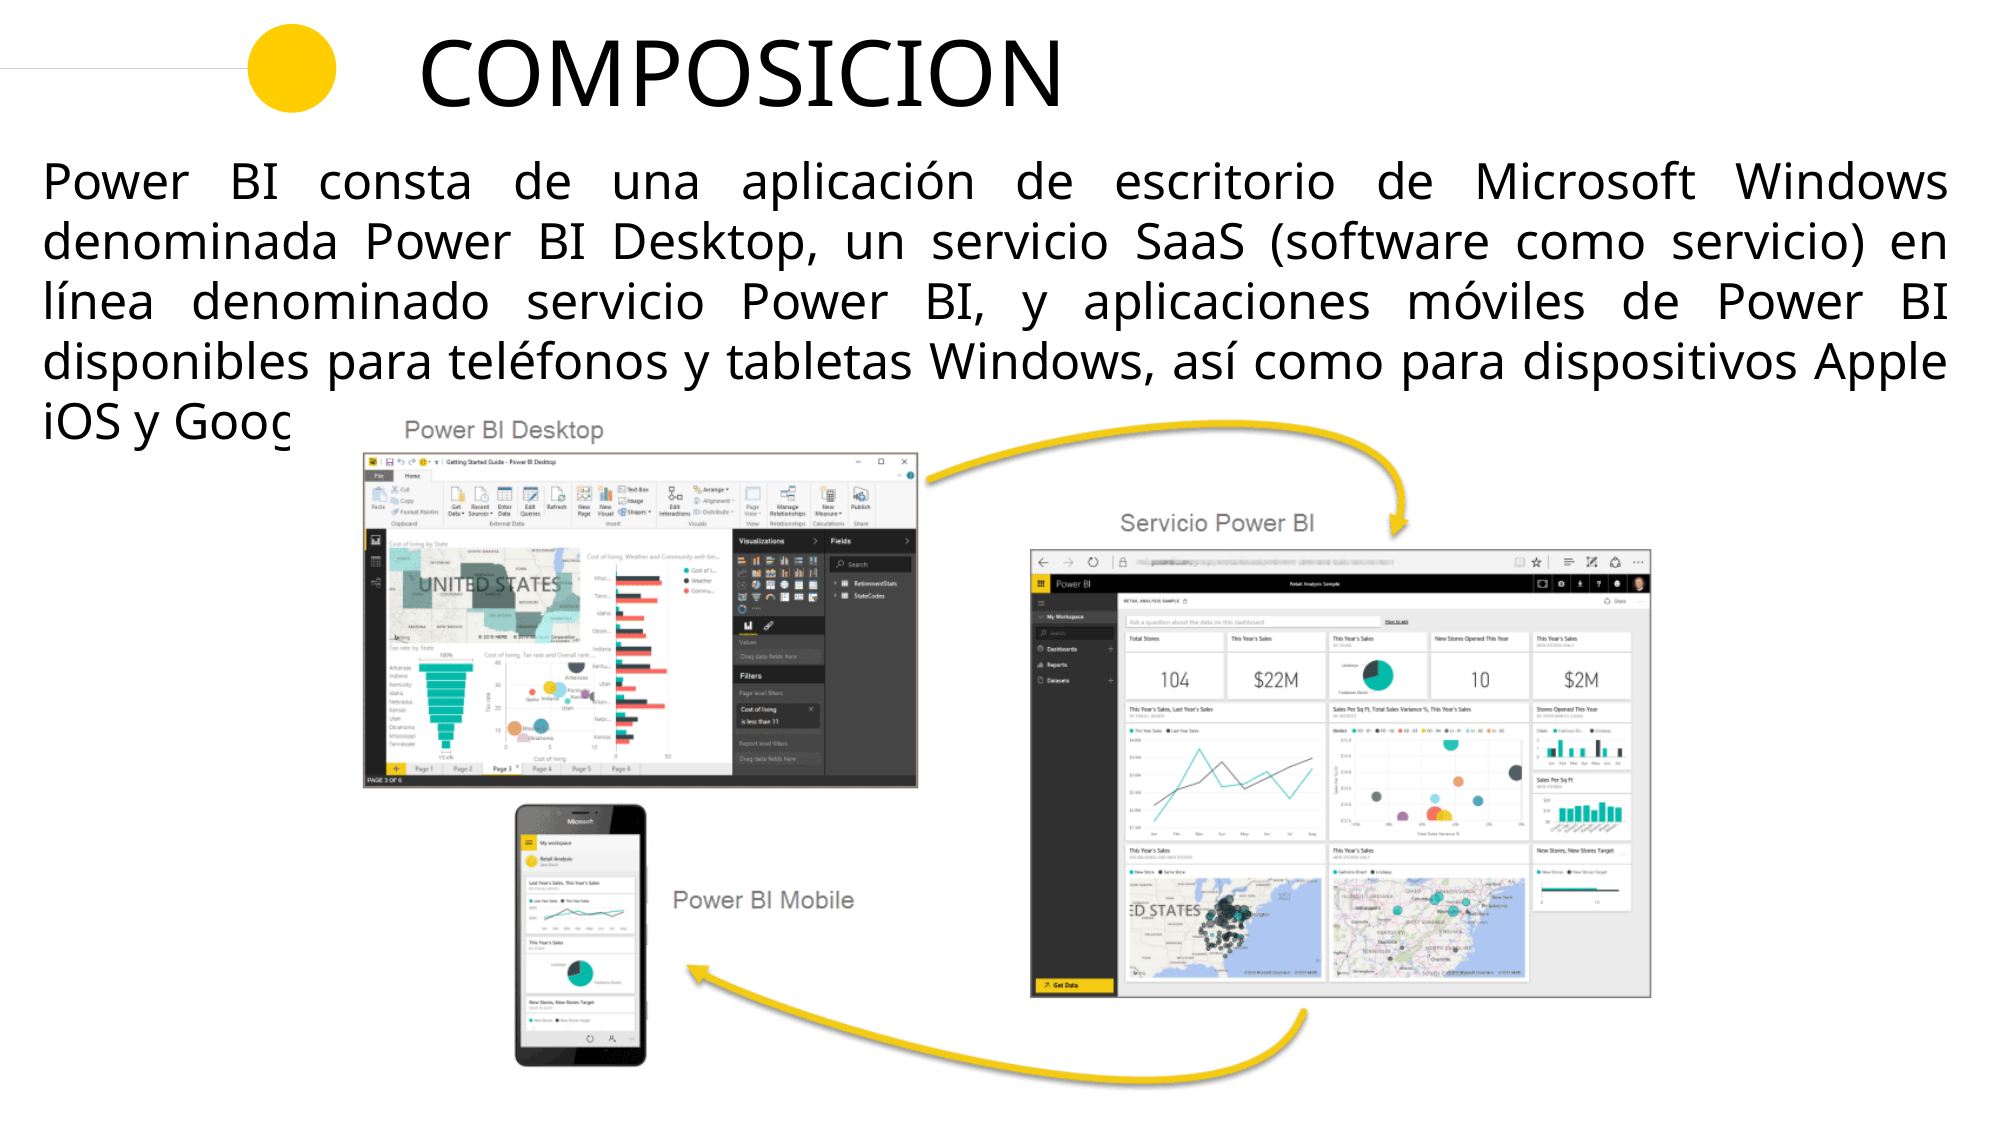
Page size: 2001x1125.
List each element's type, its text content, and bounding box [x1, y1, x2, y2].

text_box Power BI consta de una aplicación de escritorio de Microsoft Windows denominada Power BI Desktop, un servicio SaaS (software como servicio) en línea denominado servicio Power BI, y aplicaciones móviles de Power BI disponibles para teléfonos y tabletas Windows, así como para dispositivos Apple iOS y Google Android. [27, 142, 1965, 457]
picture [289, 396, 1703, 1103]
title COMPOSICION [402, 22, 1989, 118]
